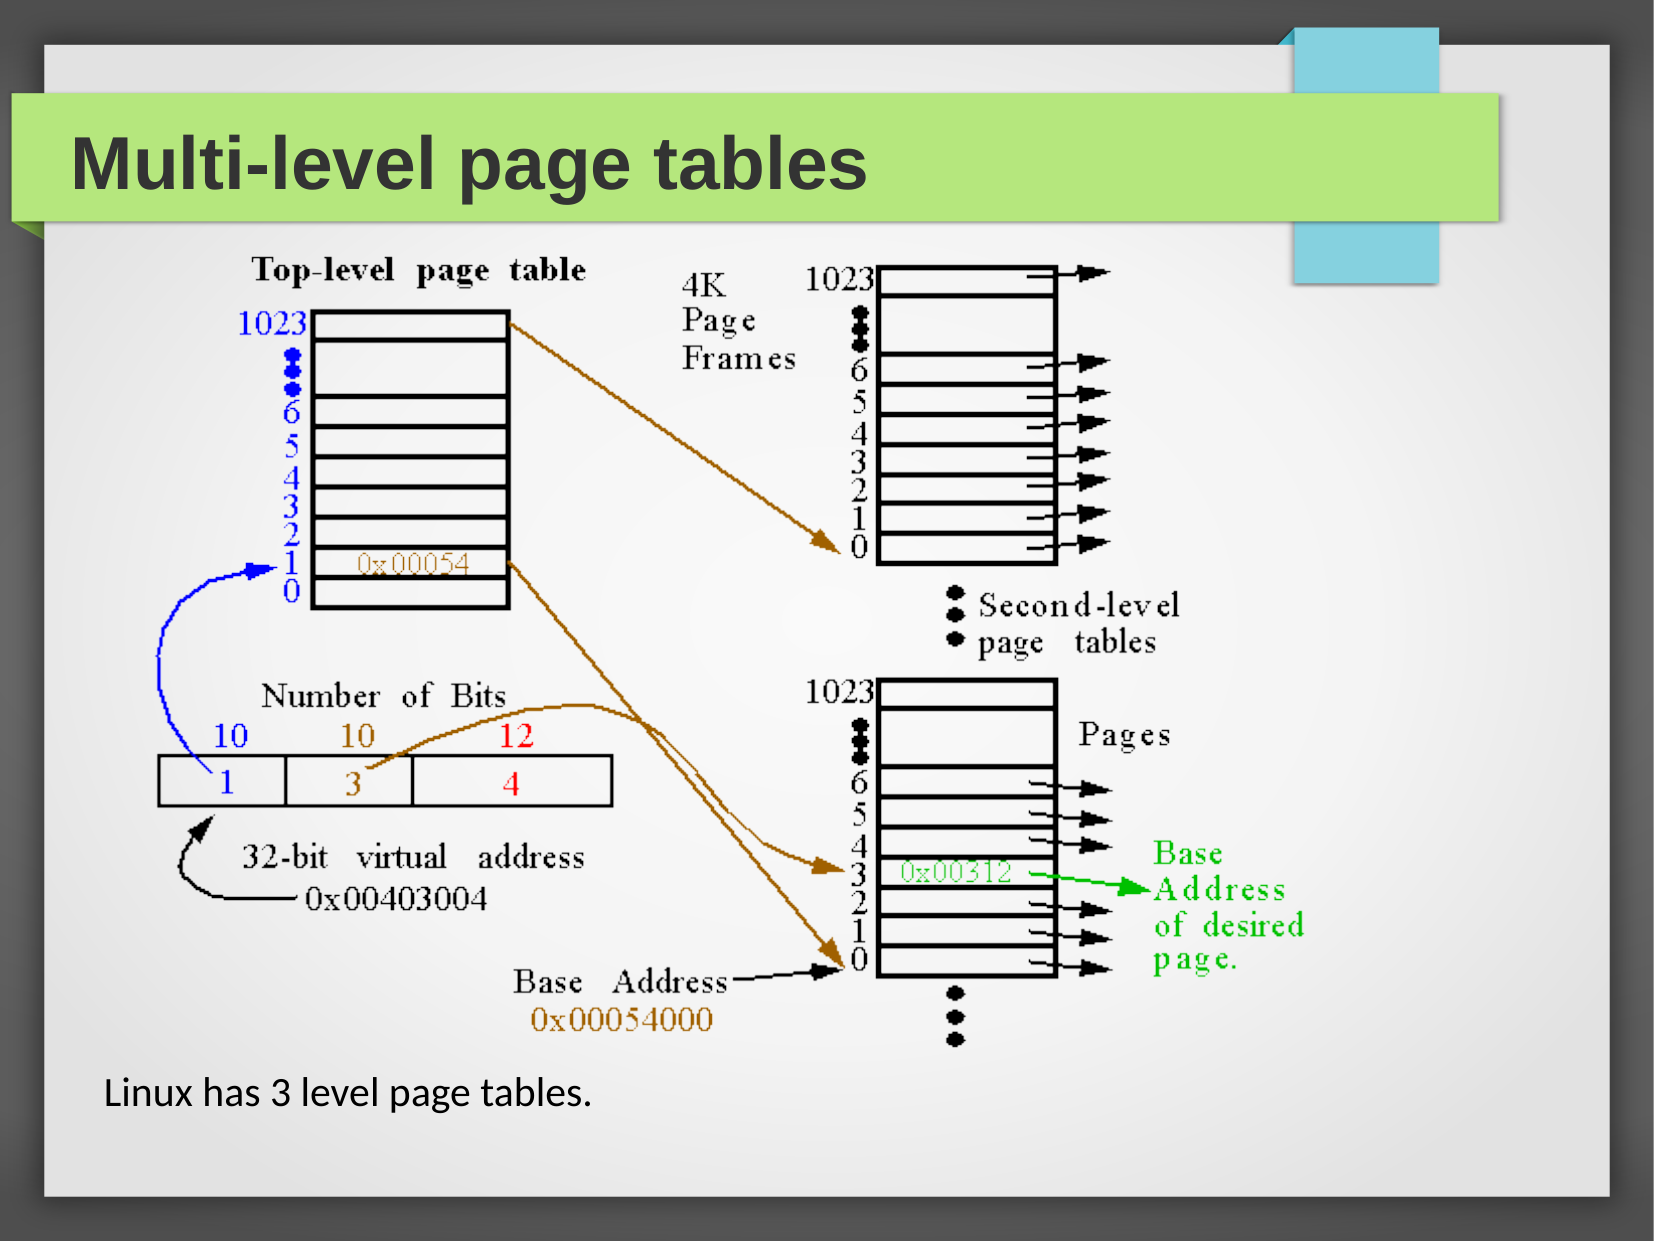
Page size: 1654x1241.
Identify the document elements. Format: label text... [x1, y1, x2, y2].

picture [0, 0, 1654, 1241]
title Multi-level page tables [70, 106, 1452, 213]
text_box Linux has 3 level page tables. [89, 1057, 1527, 1123]
